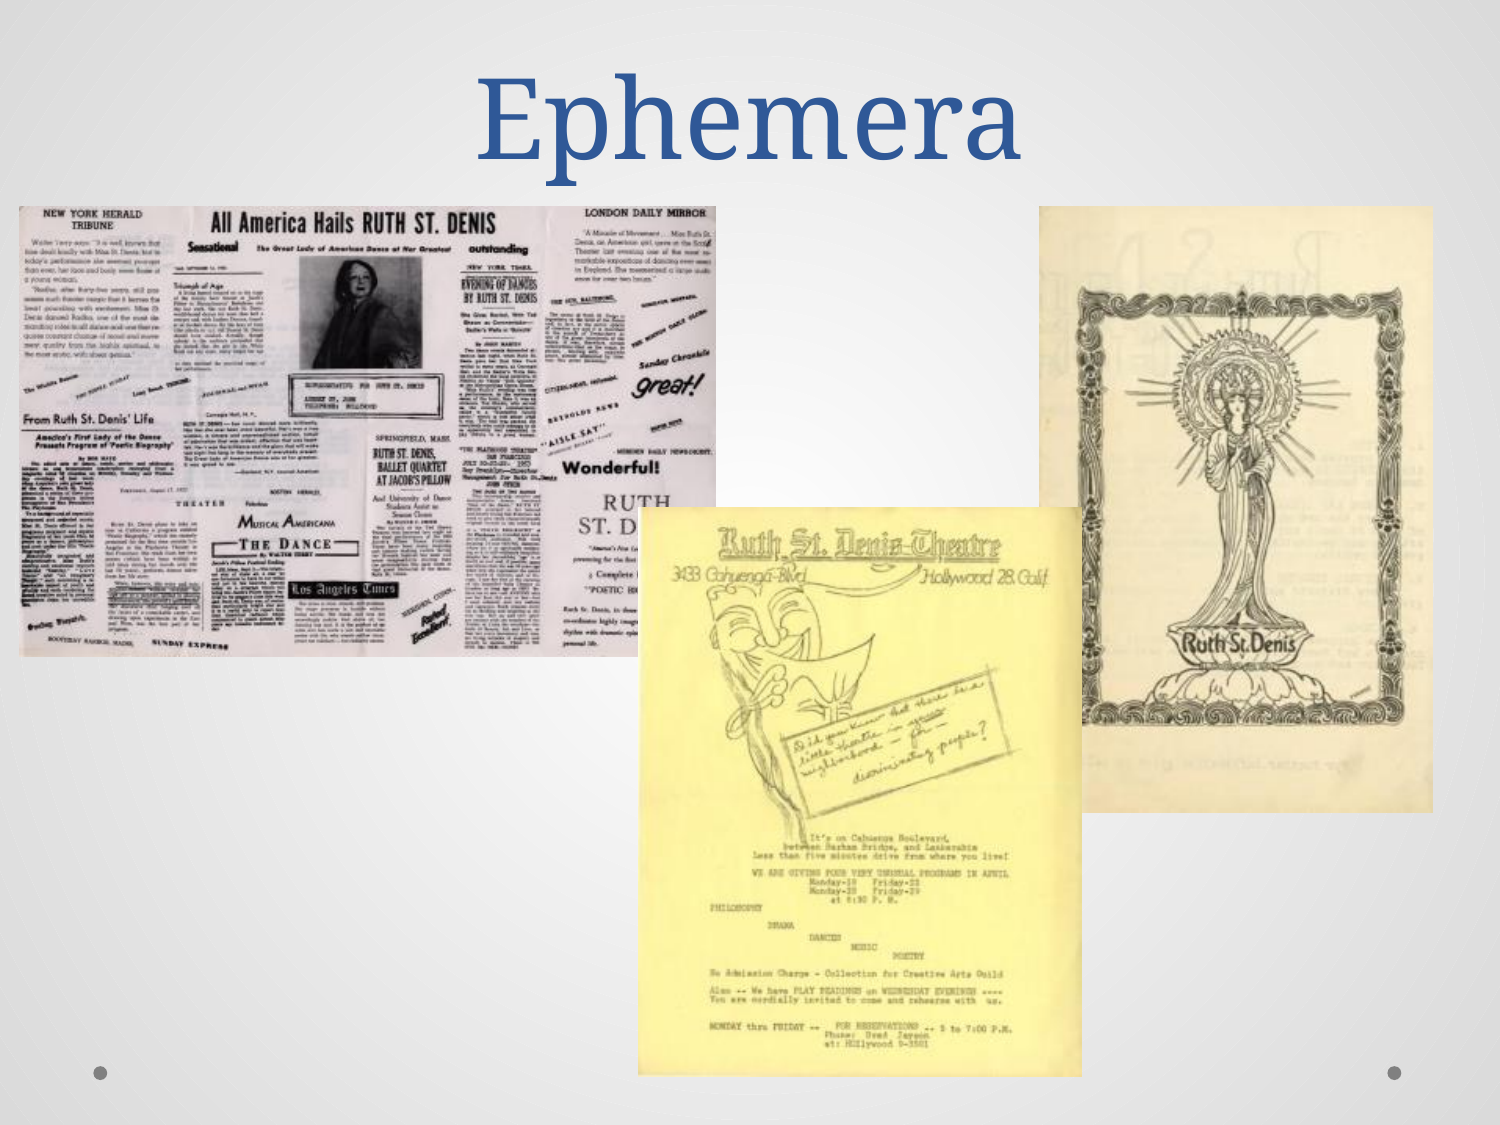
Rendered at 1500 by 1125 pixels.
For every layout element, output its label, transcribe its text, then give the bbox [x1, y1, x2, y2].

title Ephemera [75, 34, 1425, 190]
picture [19, 206, 1433, 1077]
